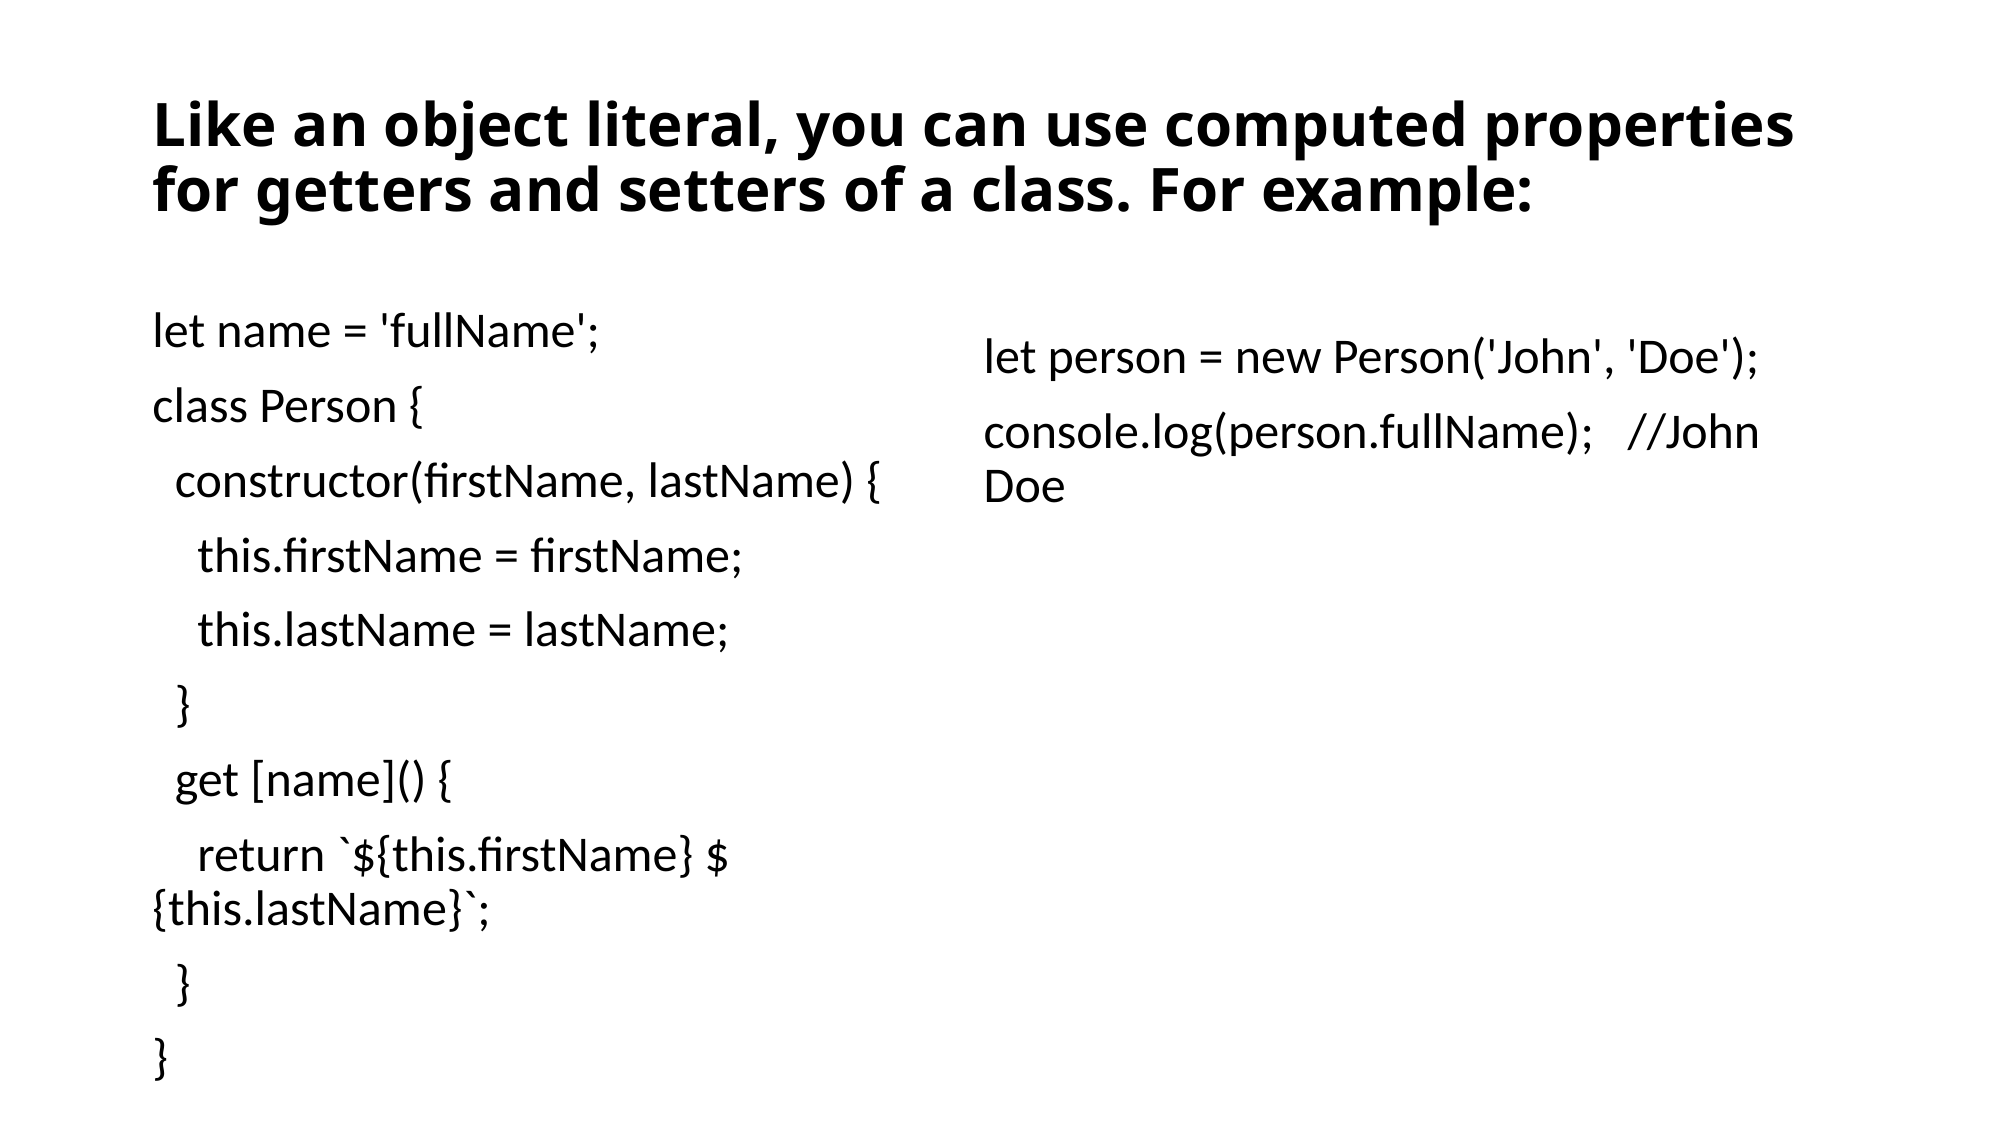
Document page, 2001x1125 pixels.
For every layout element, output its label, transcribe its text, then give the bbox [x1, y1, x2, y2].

text_box let person = new Person('John', 'Doe'); console.log(person.fullName); //John Doe [968, 257, 1801, 1123]
list let name = 'fullName'; class Person { constructor(firstName, lastName) { this.firstName = firstName; this.lastName = lastName; } get [name]() { return `${this.firstName} ${this.lastName}`; } } [137, 231, 969, 1097]
title Like an object literal, you can use computed properties for getters and setters of a class. For example: [137, 61, 1863, 258]
